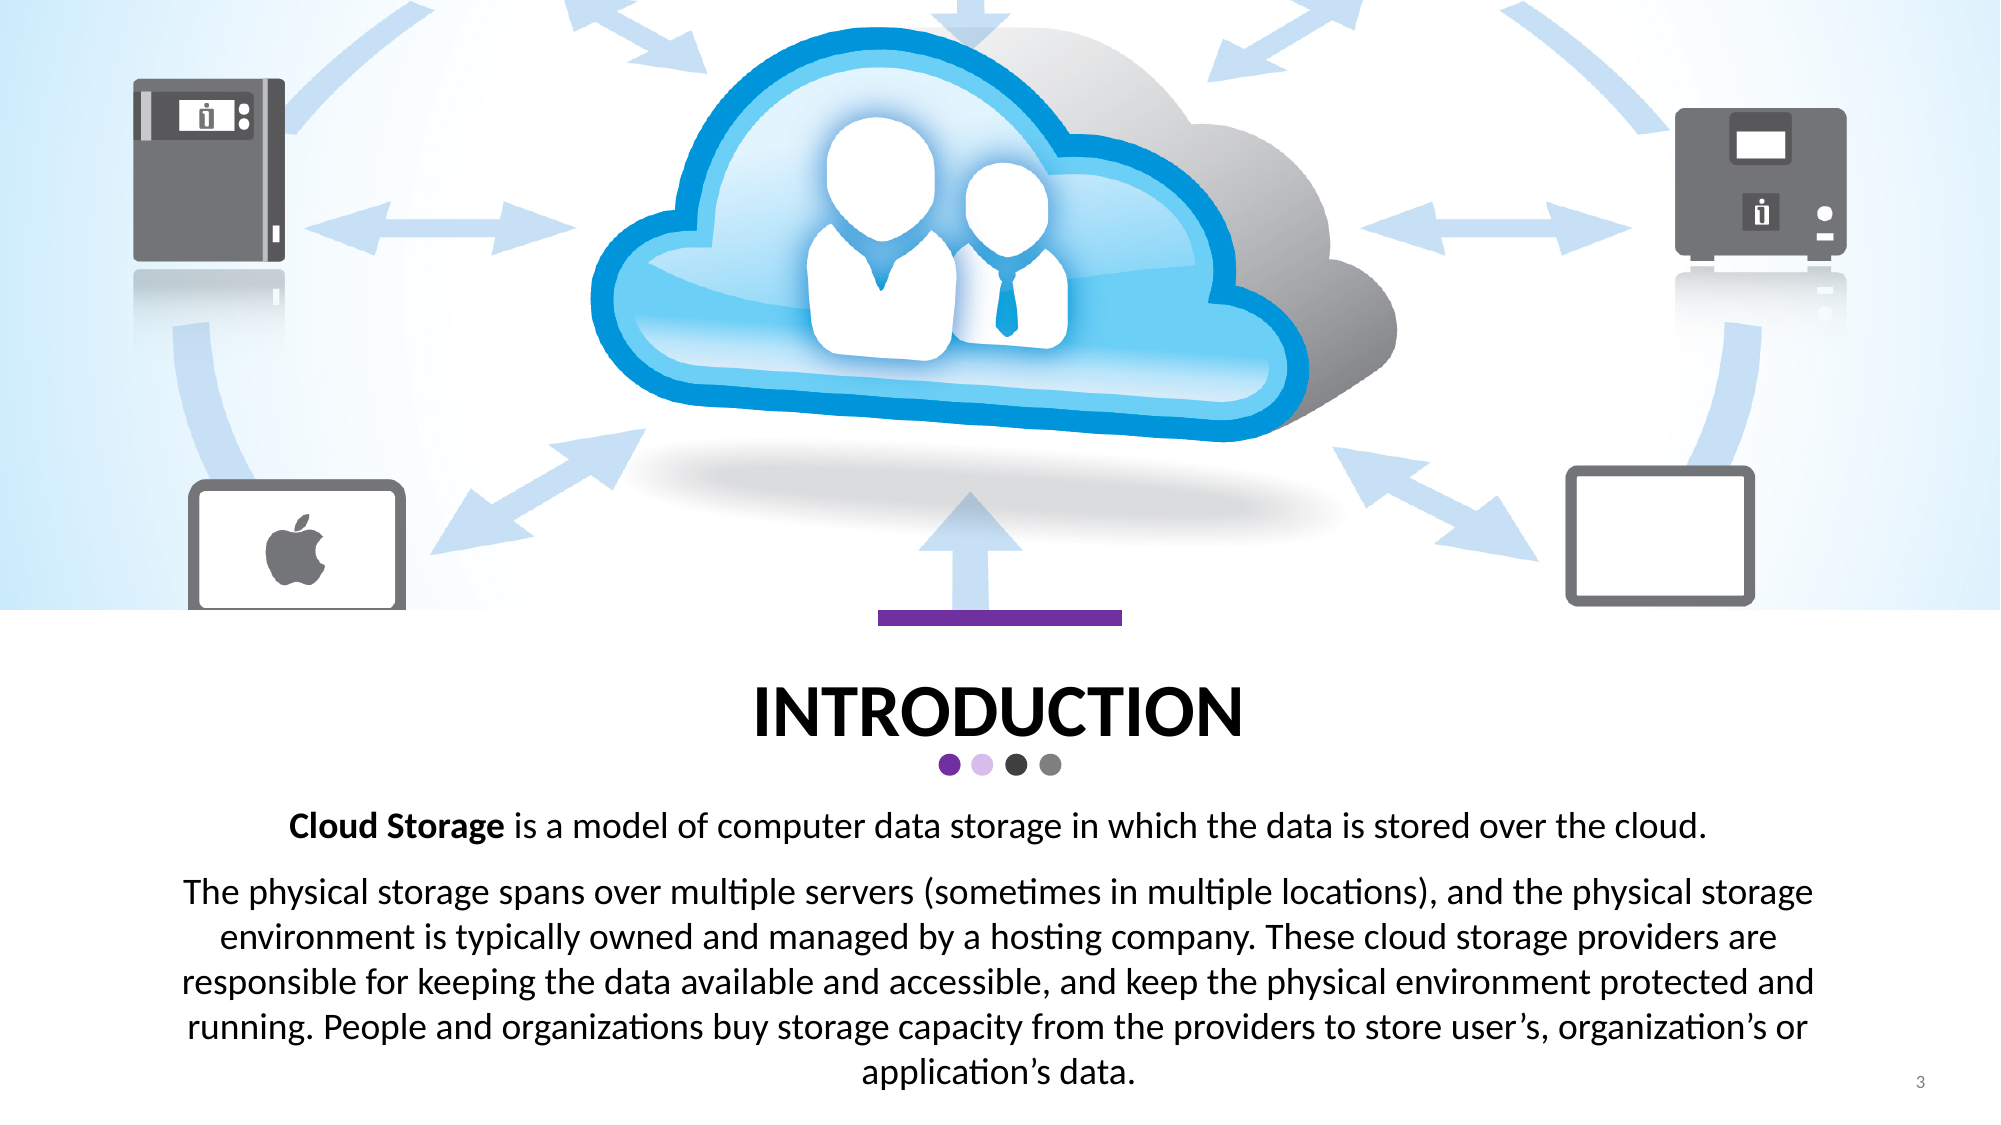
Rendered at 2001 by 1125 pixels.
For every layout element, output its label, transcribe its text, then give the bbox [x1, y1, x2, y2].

list Cloud Storage is a model of computer data storage in which the data is stored over the cloud. The physical storage spans over multiple servers (sometimes in multiple locations), and the physical storage environment is typically owned and managed by a hosting company. These cloud storage providers are responsible for keeping the data available and accessible, and keep the physical environment protected and running. People and organizations buy storage capacity from the providers to store user’s, organization’s or application’s data. [136, 793, 1862, 1061]
picture [0, 0, 2000, 610]
slide_number 3 [1490, 1060, 1941, 1102]
title introduction [136, 624, 1862, 760]
